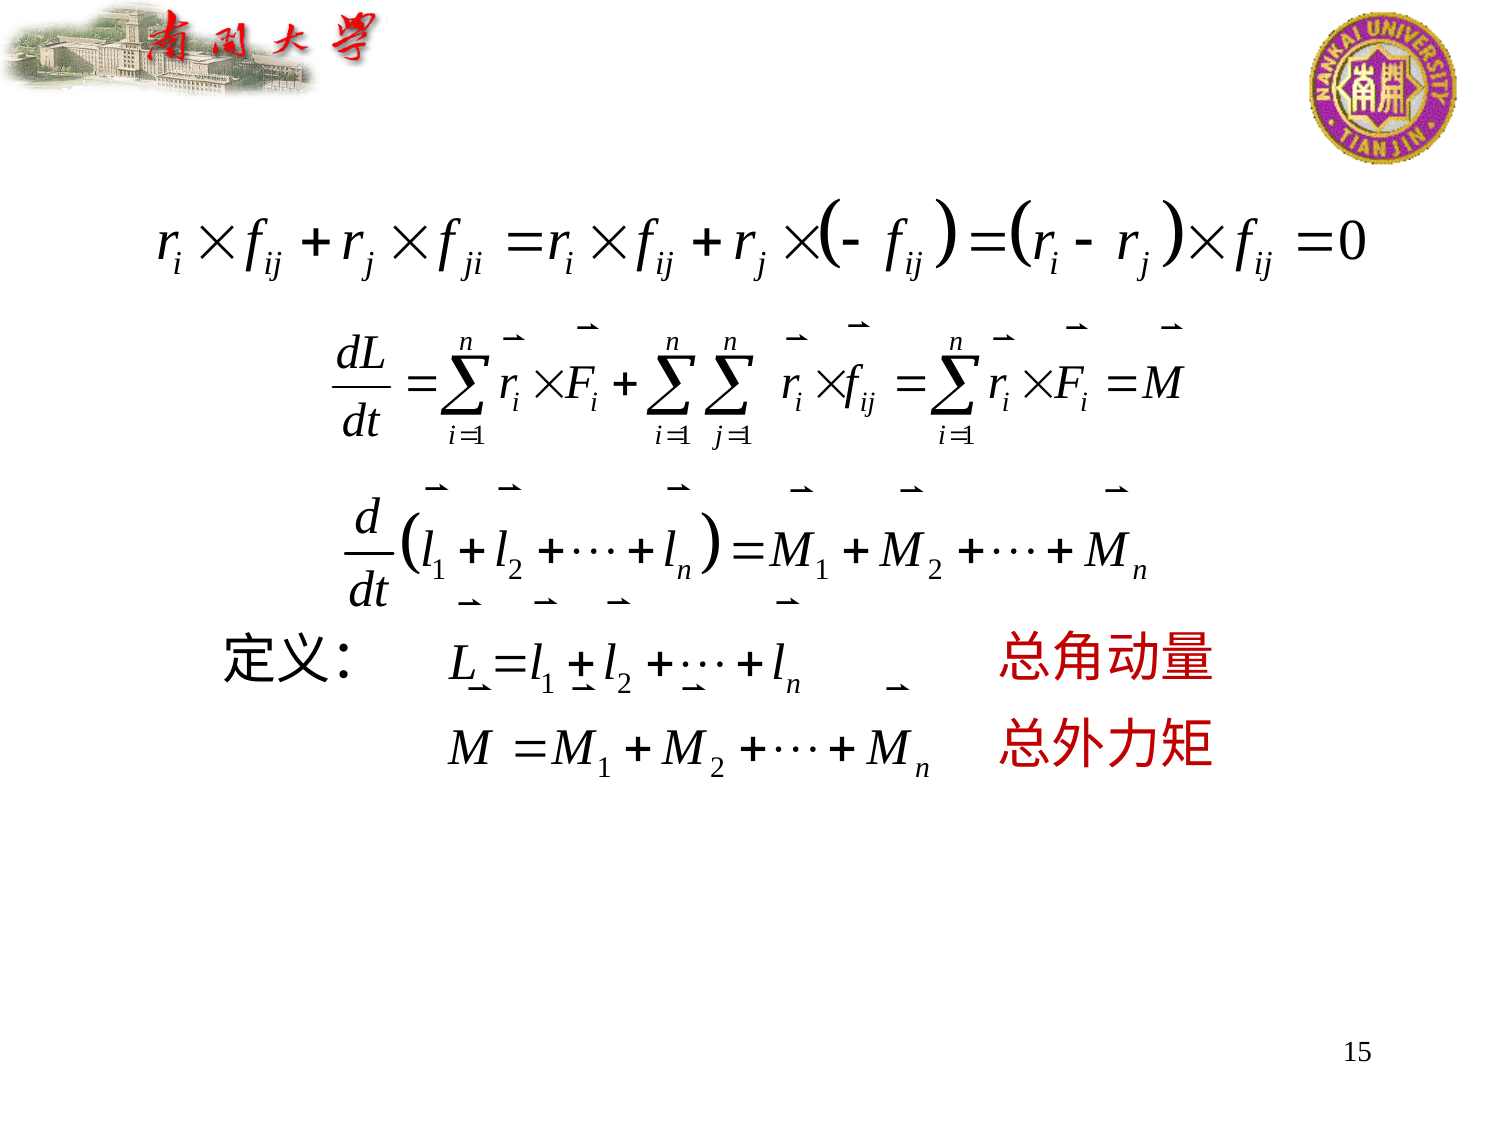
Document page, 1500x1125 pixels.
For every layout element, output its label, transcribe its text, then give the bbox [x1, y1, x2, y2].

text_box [336, 481, 1157, 788]
picture [1262, 0, 1500, 178]
text_box 总角动量 [1161, 615, 1231, 696]
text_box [147, 191, 1377, 299]
picture [0, 0, 388, 100]
text_box 总外力矩 [1161, 702, 1231, 782]
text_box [324, 314, 1200, 460]
text_box 定义： [207, 616, 331, 697]
slide_number 15 [1074, 1024, 1388, 1101]
